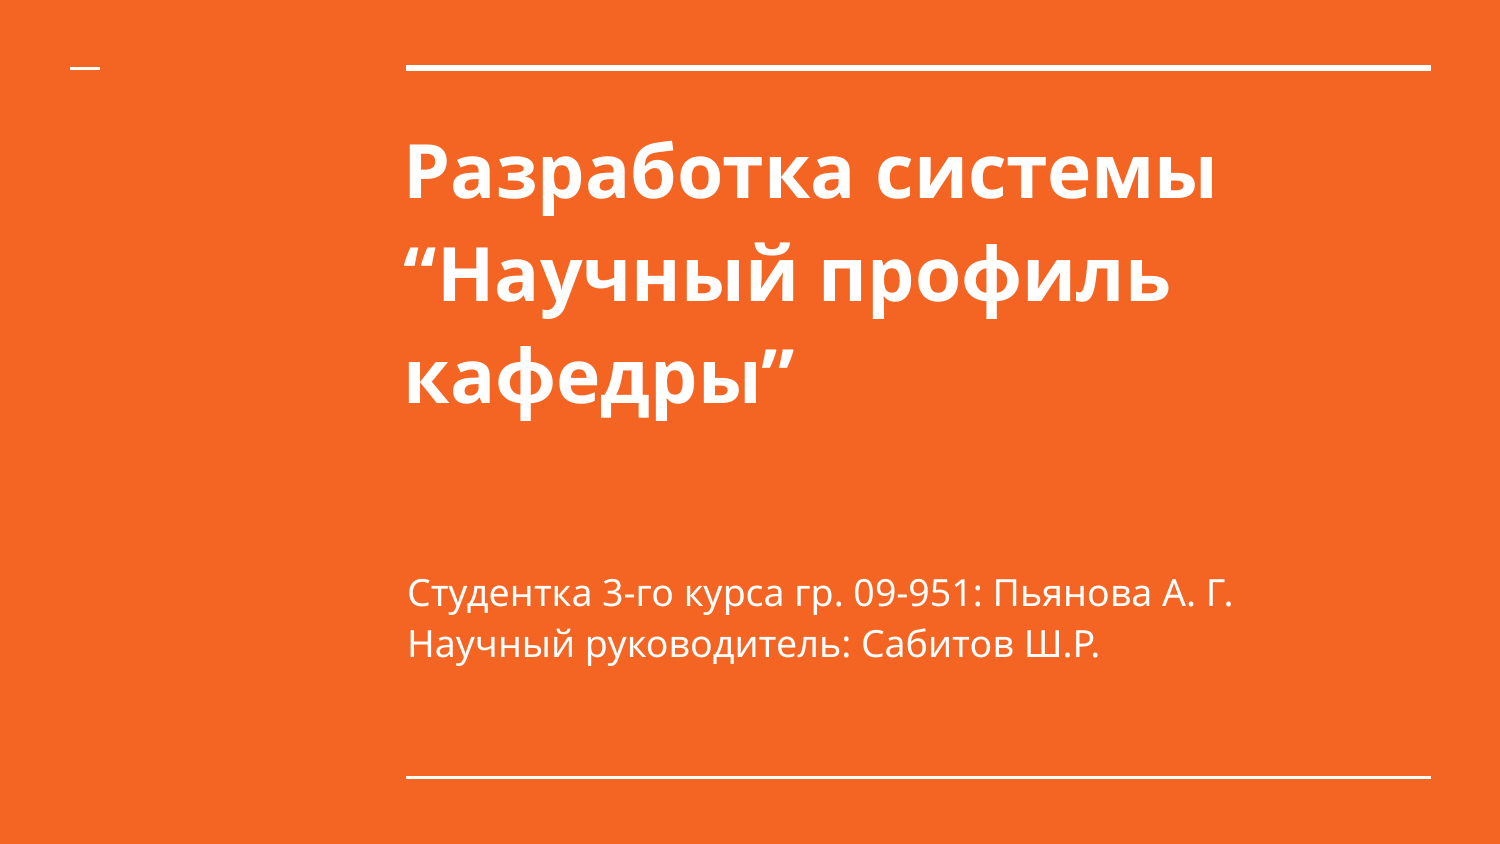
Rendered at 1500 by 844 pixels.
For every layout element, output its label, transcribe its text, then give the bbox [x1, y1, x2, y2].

subtitle Студентка 3-го курса гр. 09-951: Пьянова А. Г. Научный руководитель: Сабитов Ш.Р. [392, 531, 1431, 735]
title Разработка системы “Научный профиль кафедры” [389, 103, 1428, 449]
